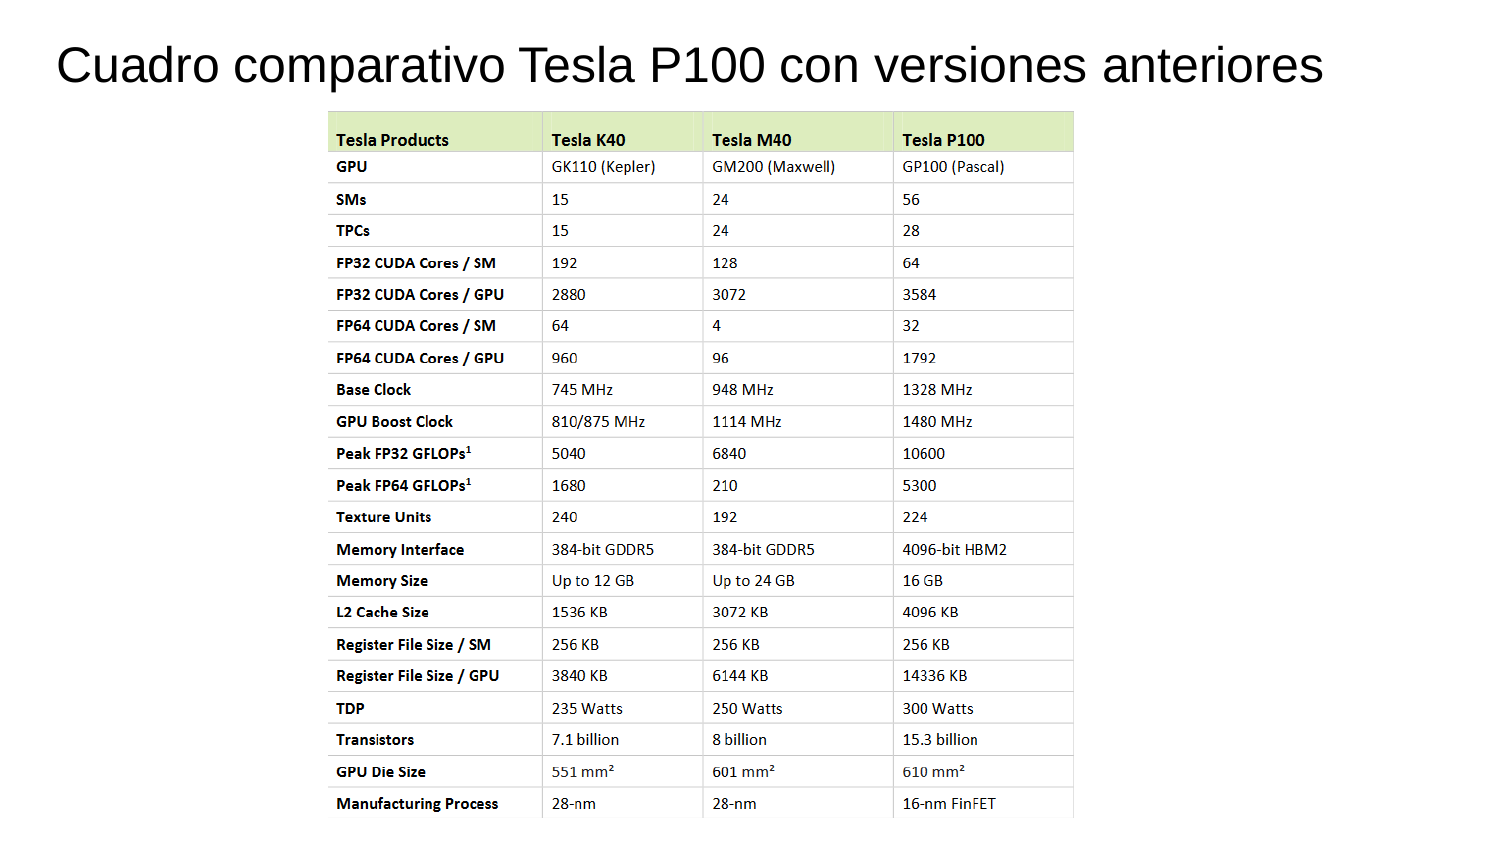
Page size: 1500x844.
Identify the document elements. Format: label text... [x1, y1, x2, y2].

picture [328, 110, 1074, 818]
title Cuadro comparativo Tesla P100 con versiones anteriores [41, 17, 1439, 111]
